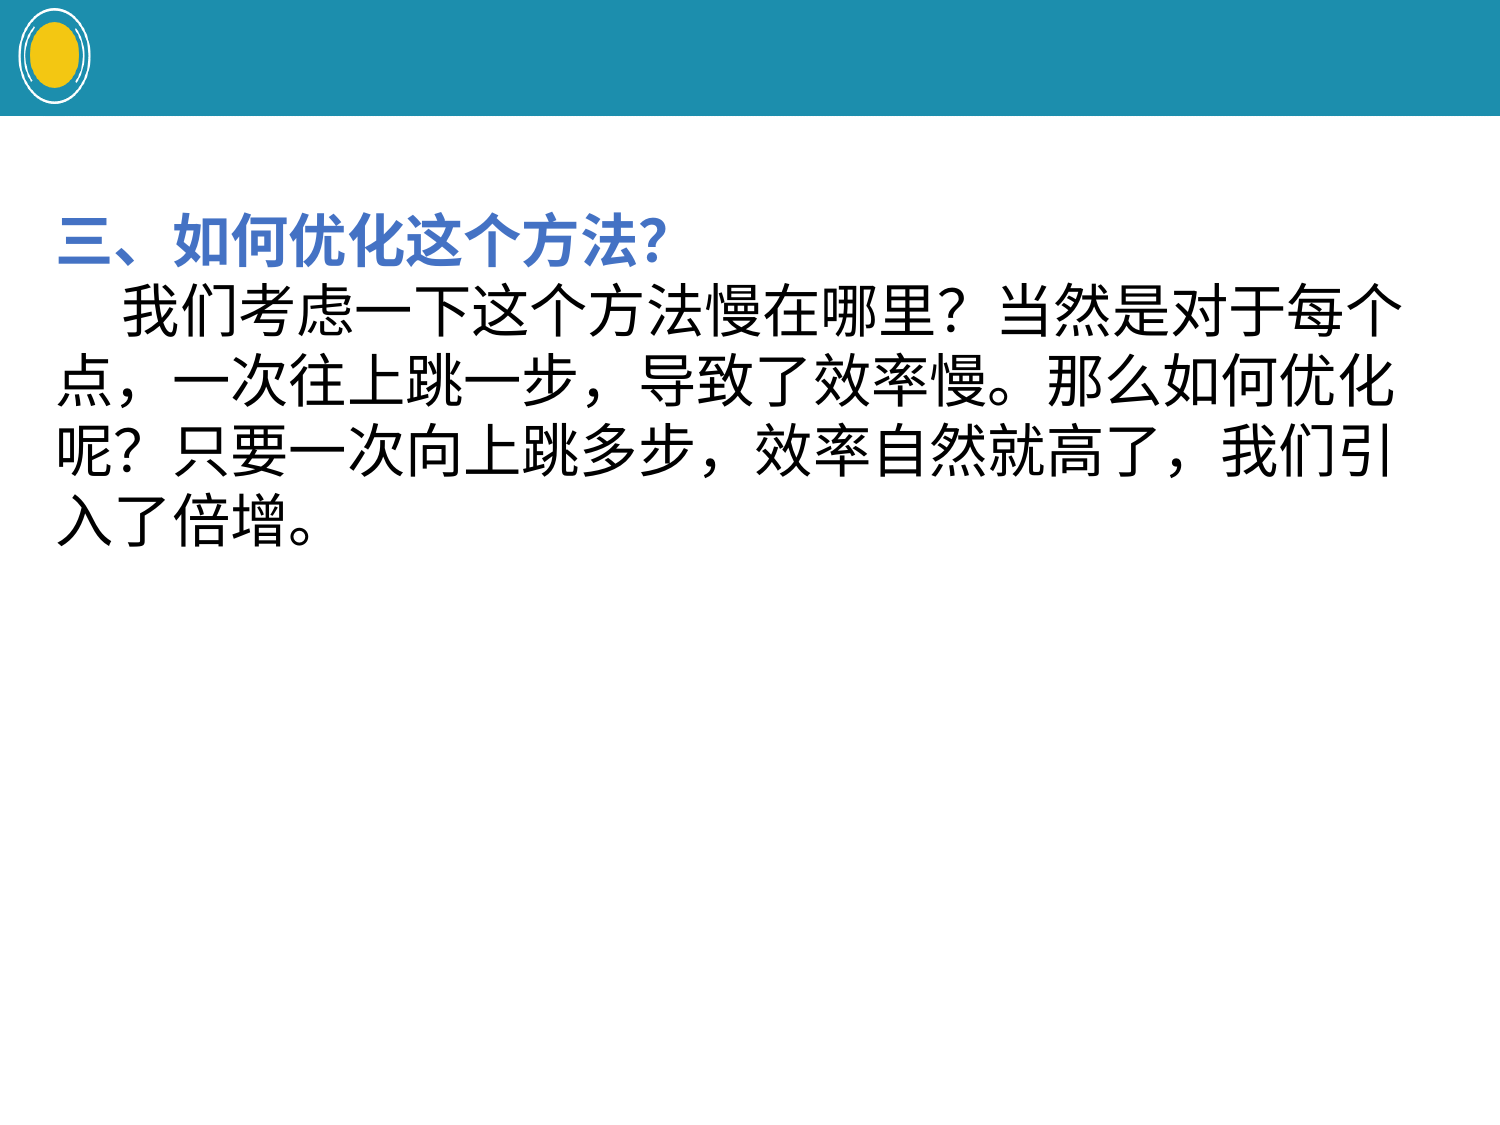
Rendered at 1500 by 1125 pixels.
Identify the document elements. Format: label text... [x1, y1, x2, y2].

picture [0, 0, 1500, 1125]
text_box 三、如何优化这个方法？ 我们考虑一下这个方法慢在哪里？当然是对于每个点，一次往上跳一步，导致了效率慢。那么如何优化呢？只要一次向上跳多步，效率自然就高了，我们引入了倍增。 [41, 196, 1459, 561]
